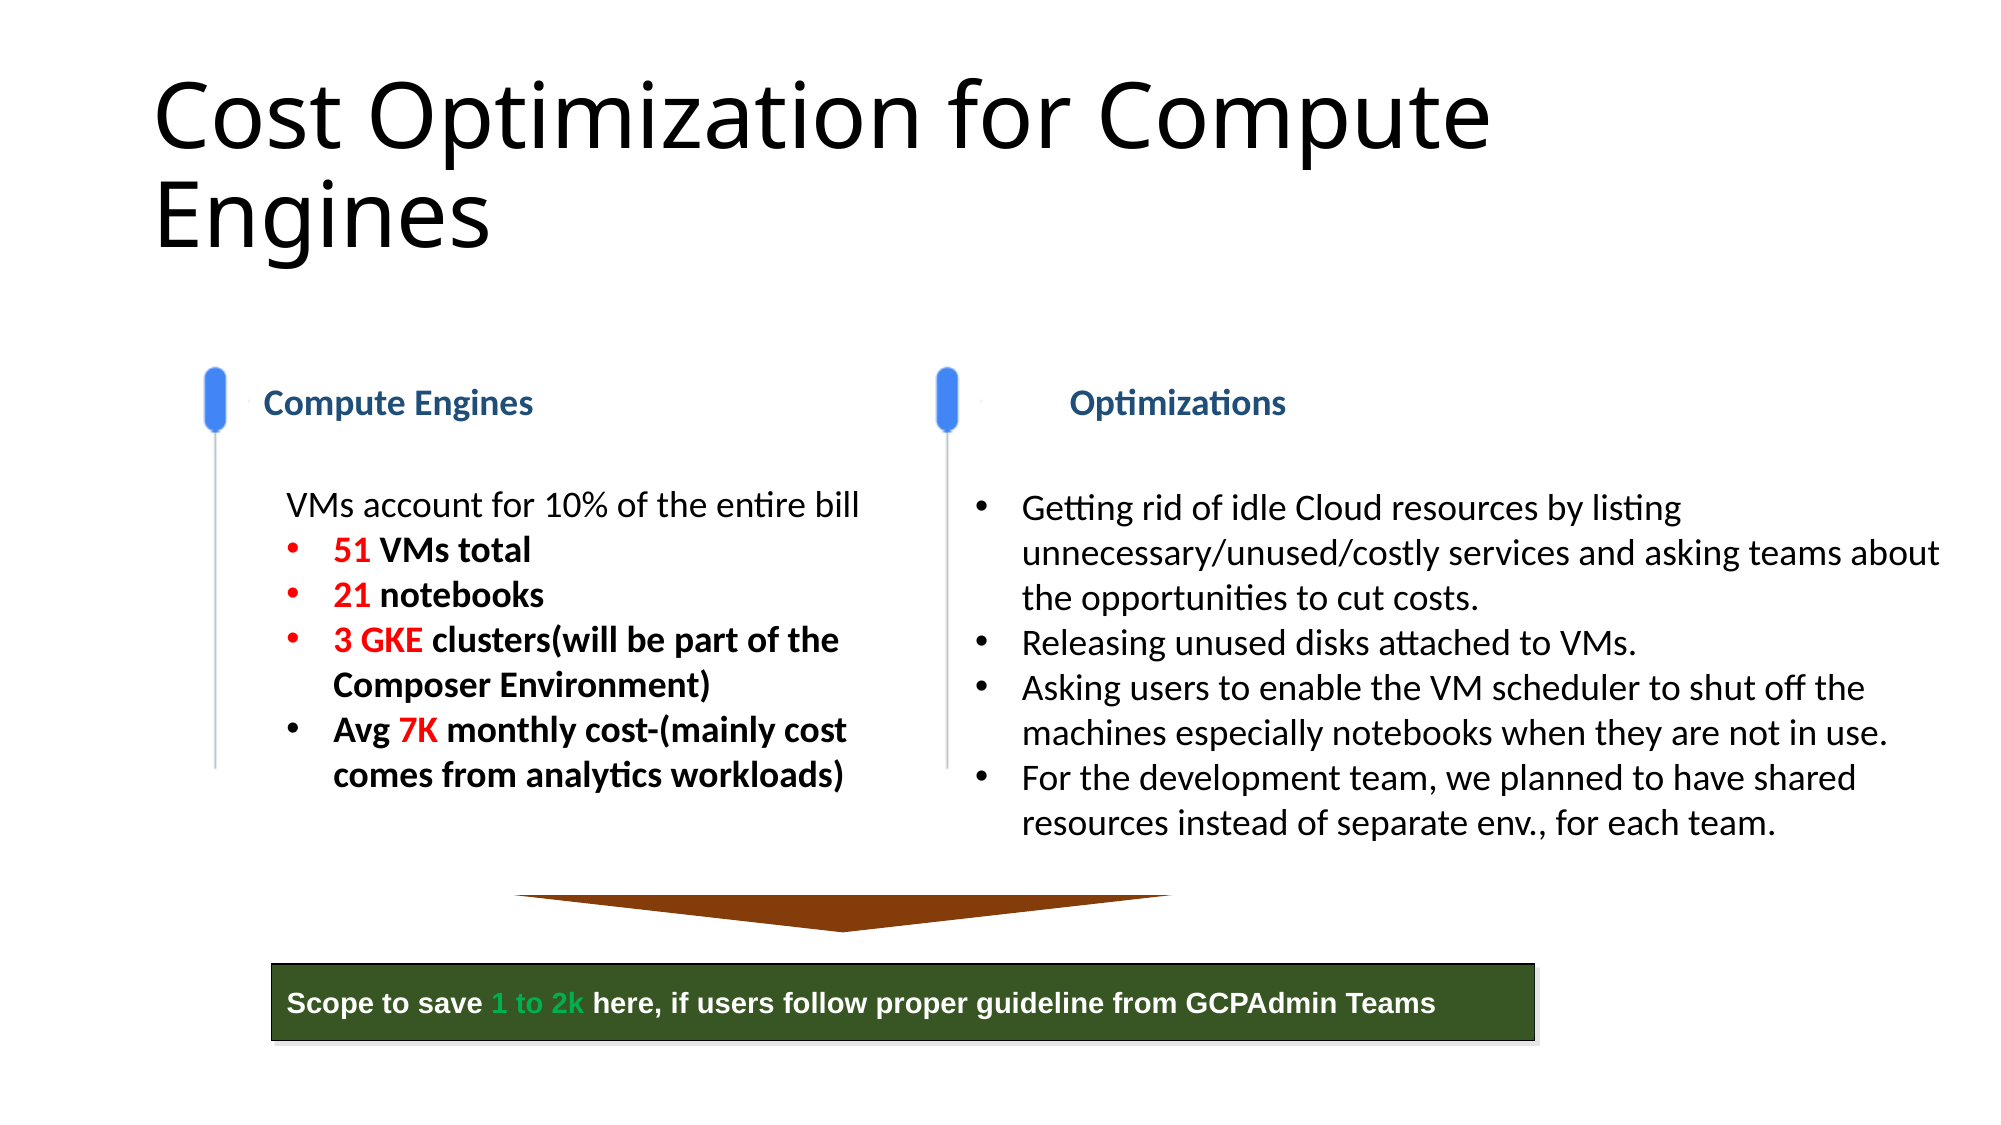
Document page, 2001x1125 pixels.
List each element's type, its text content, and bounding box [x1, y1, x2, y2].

text_box [513, 895, 1173, 933]
text_box VMs account for 10% of the entire bill 51 VMs total 21 notebooks 3 GKE clusters(will be part of the Composer Environment) Avg 7K monthly cost-(mainly cost comes from analytics workloads) [271, 472, 928, 802]
title Cost Optimization for Compute Engines [137, 59, 1863, 278]
text_box Getting rid of idle Cloud resources by listing unnecessary/unused/costly services and asking teams about the opportunities to cut costs. Releasing unused disks attached to VMs. Asking users to enable the VM scheduler to shut off the machines especially notebooks when they are not in use. For the development team, we planned to have shared resources instead of separate env., for each team. [960, 430, 1979, 896]
text_box Compute Engines [250, 370, 907, 430]
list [175, 328, 250, 797]
picture [907, 328, 982, 797]
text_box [271, 964, 1535, 1041]
text_box Optimizations [1055, 370, 1641, 430]
